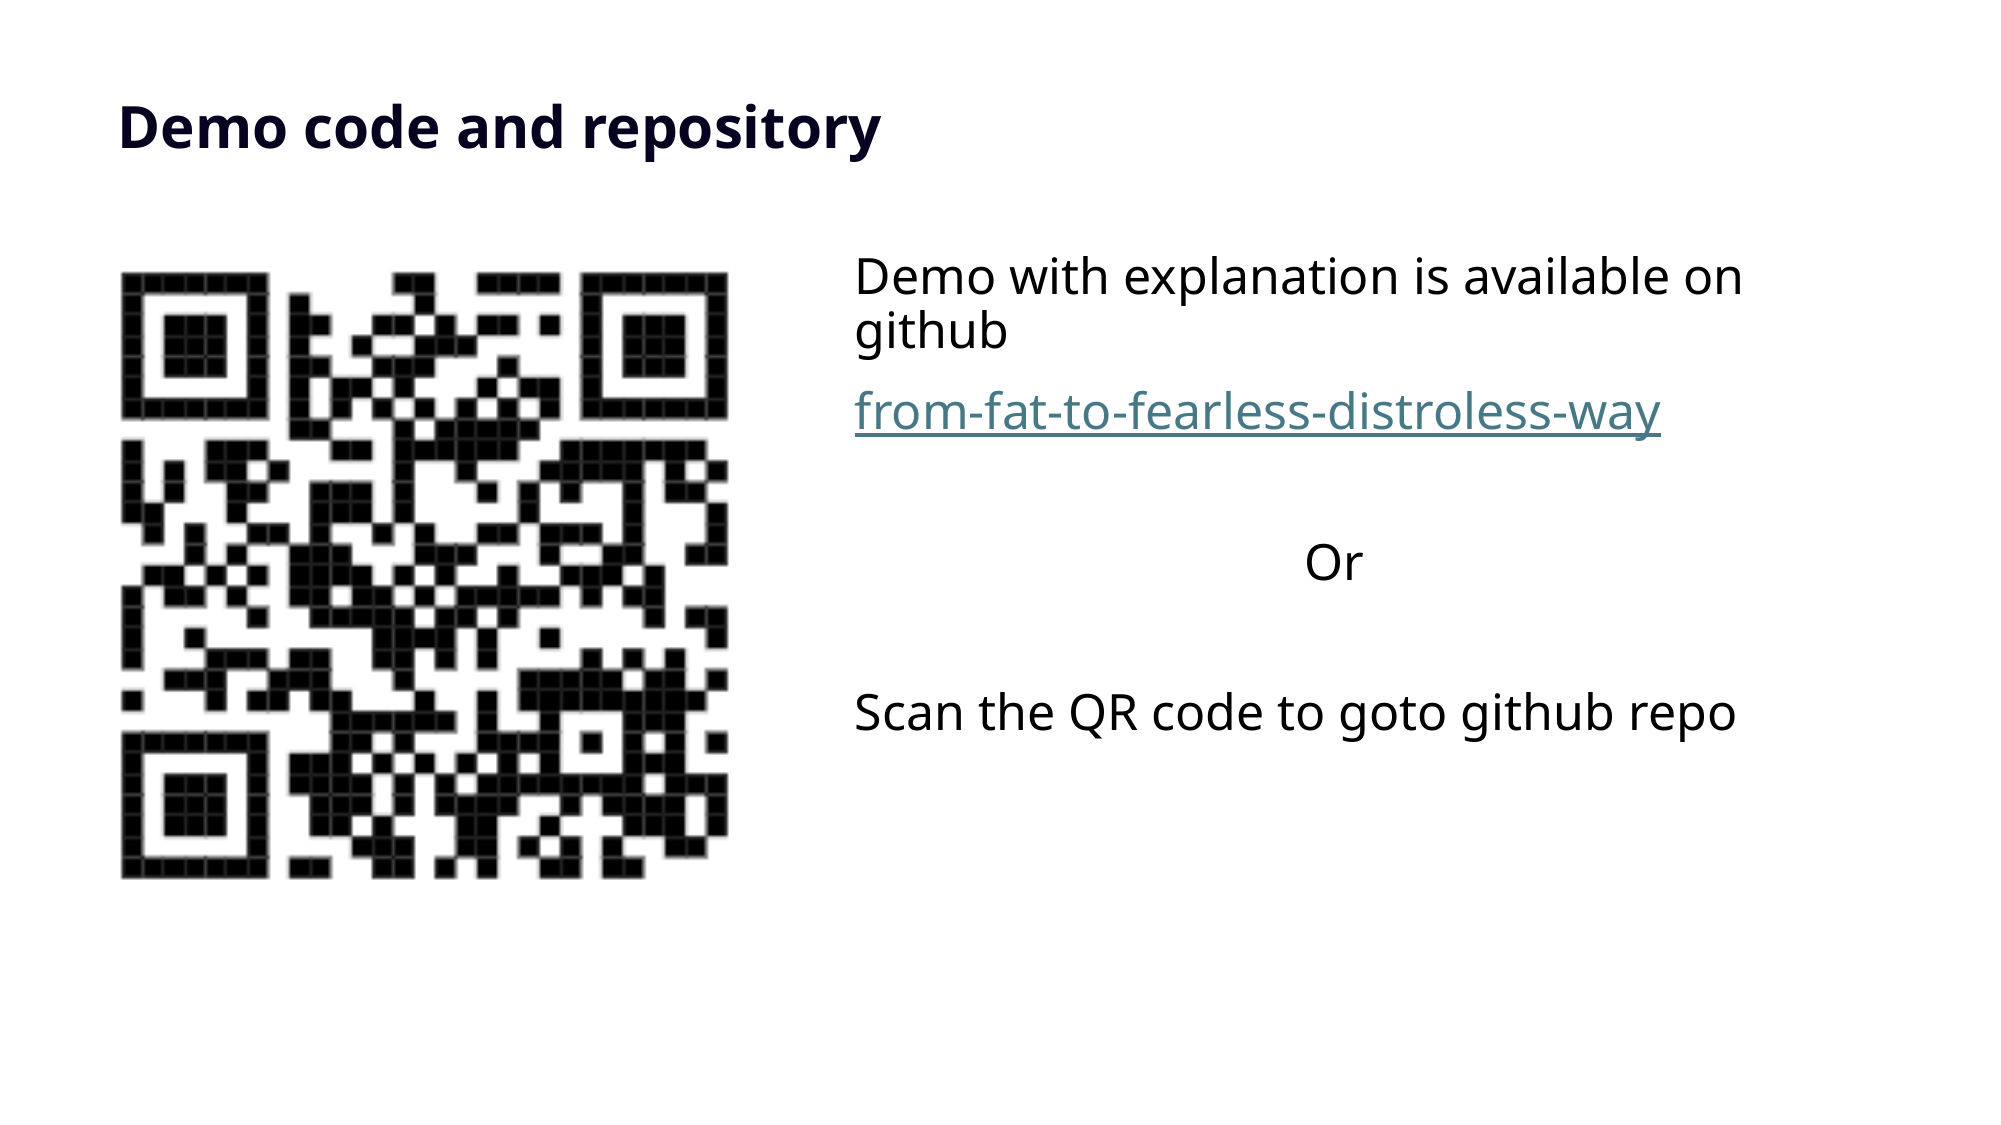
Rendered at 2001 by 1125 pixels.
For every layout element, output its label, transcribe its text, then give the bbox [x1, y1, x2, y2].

title Demo code and repository [102, 78, 1757, 170]
text_box Demo with explanation is available on github from-fat-to-fearless-distroless-way Or Scan the QR code to goto github repo [839, 244, 1907, 958]
picture [92, 243, 753, 904]
